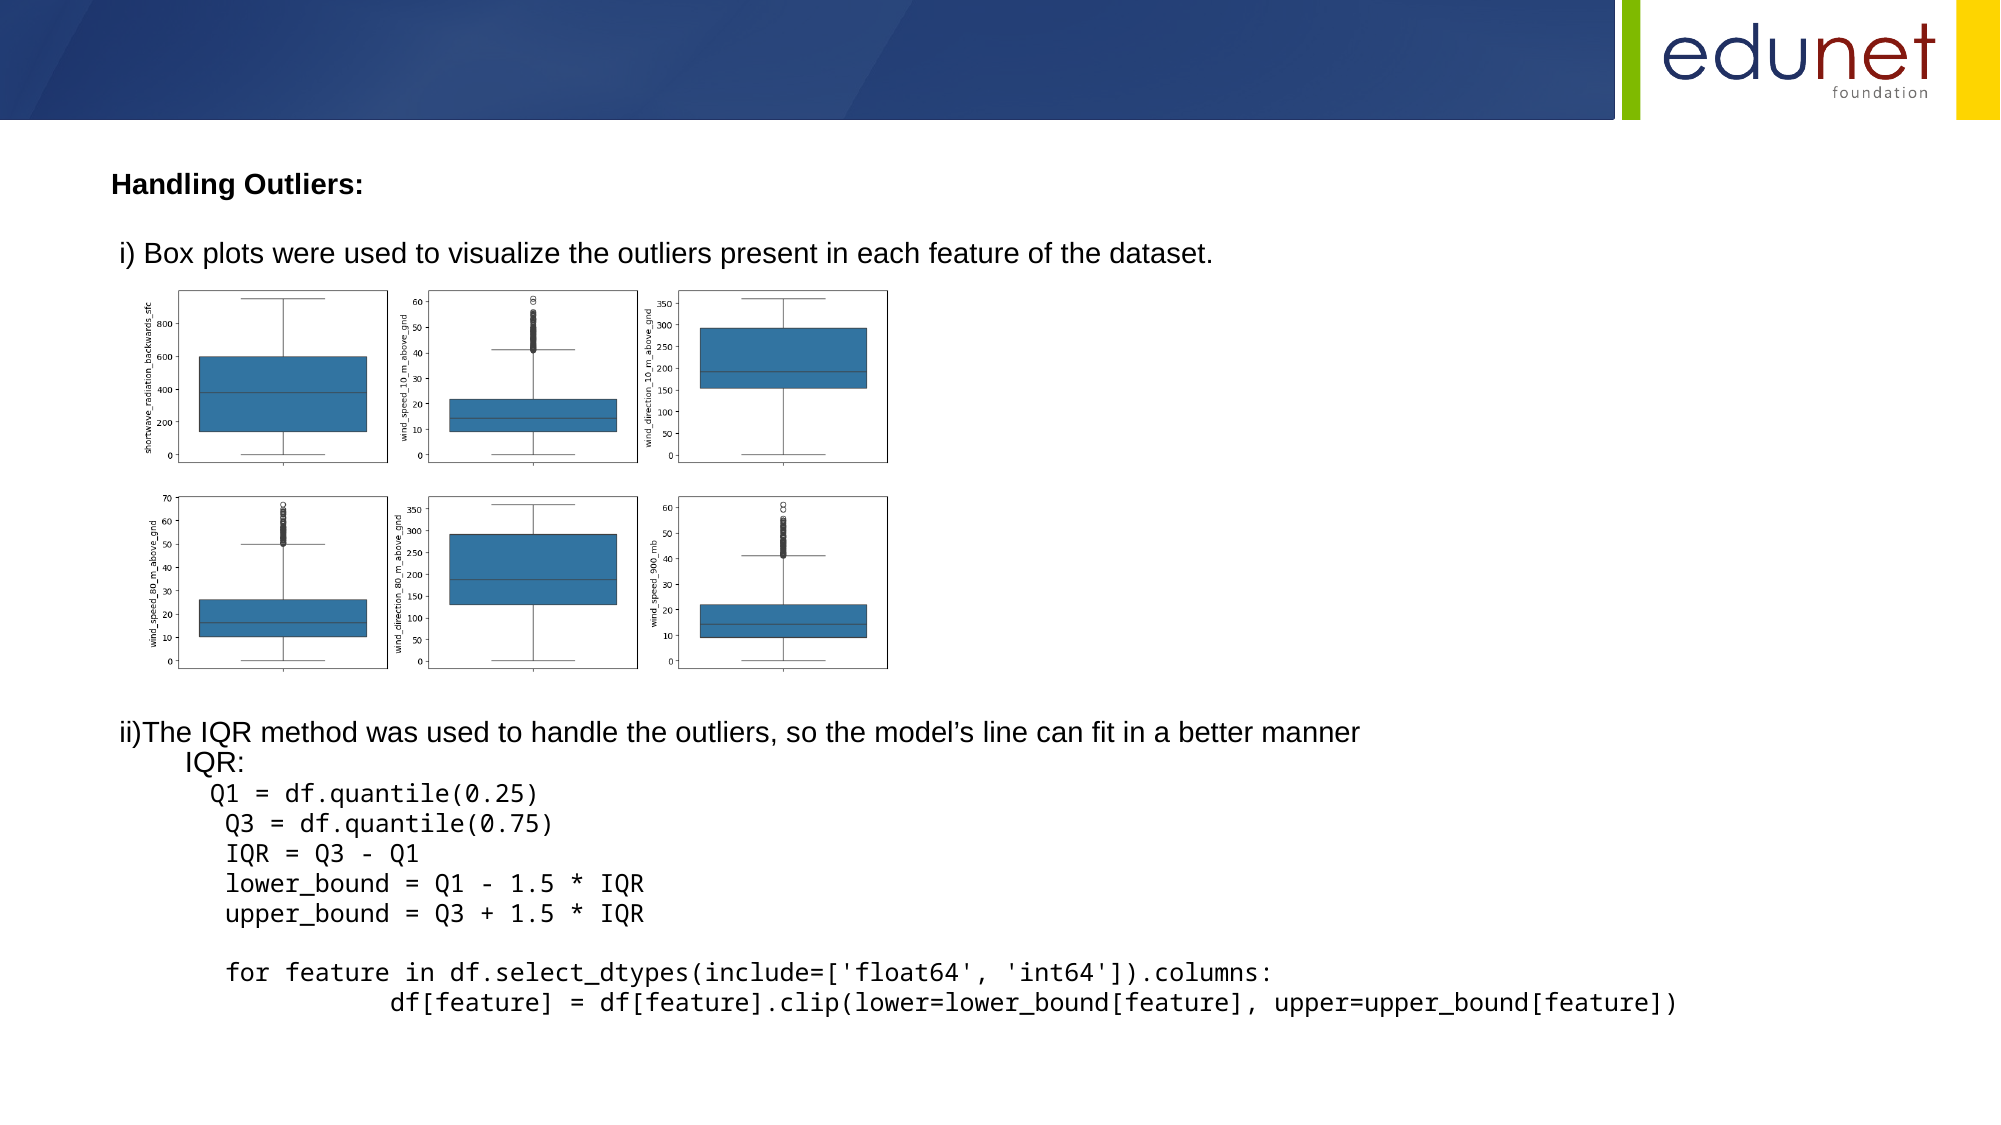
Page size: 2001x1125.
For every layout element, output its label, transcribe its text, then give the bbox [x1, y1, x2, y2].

picture [137, 273, 893, 681]
picture [1652, 12, 1948, 108]
text_box Handling Outliers: i) Box plots were used to visualize the outliers present in each feature of the dataset. ii)The IQR method was used to handle the outliers, so the model’s line can fit in a better manner IQR: Q1 = df.quantile(0.25) Q3 = df.quantile(0.75) IQR = Q3 - Q1 lower_bound = Q1 - 1.5 * IQR upper_bound = Q3 + 1.5 * IQR for feature in df.select_dtypes(include=['float64', 'int64']).columns: df[feature] = df[feature].clip(lower=lower_bound[feature], upper=upper_bound[feature]) [30, 157, 1722, 1125]
